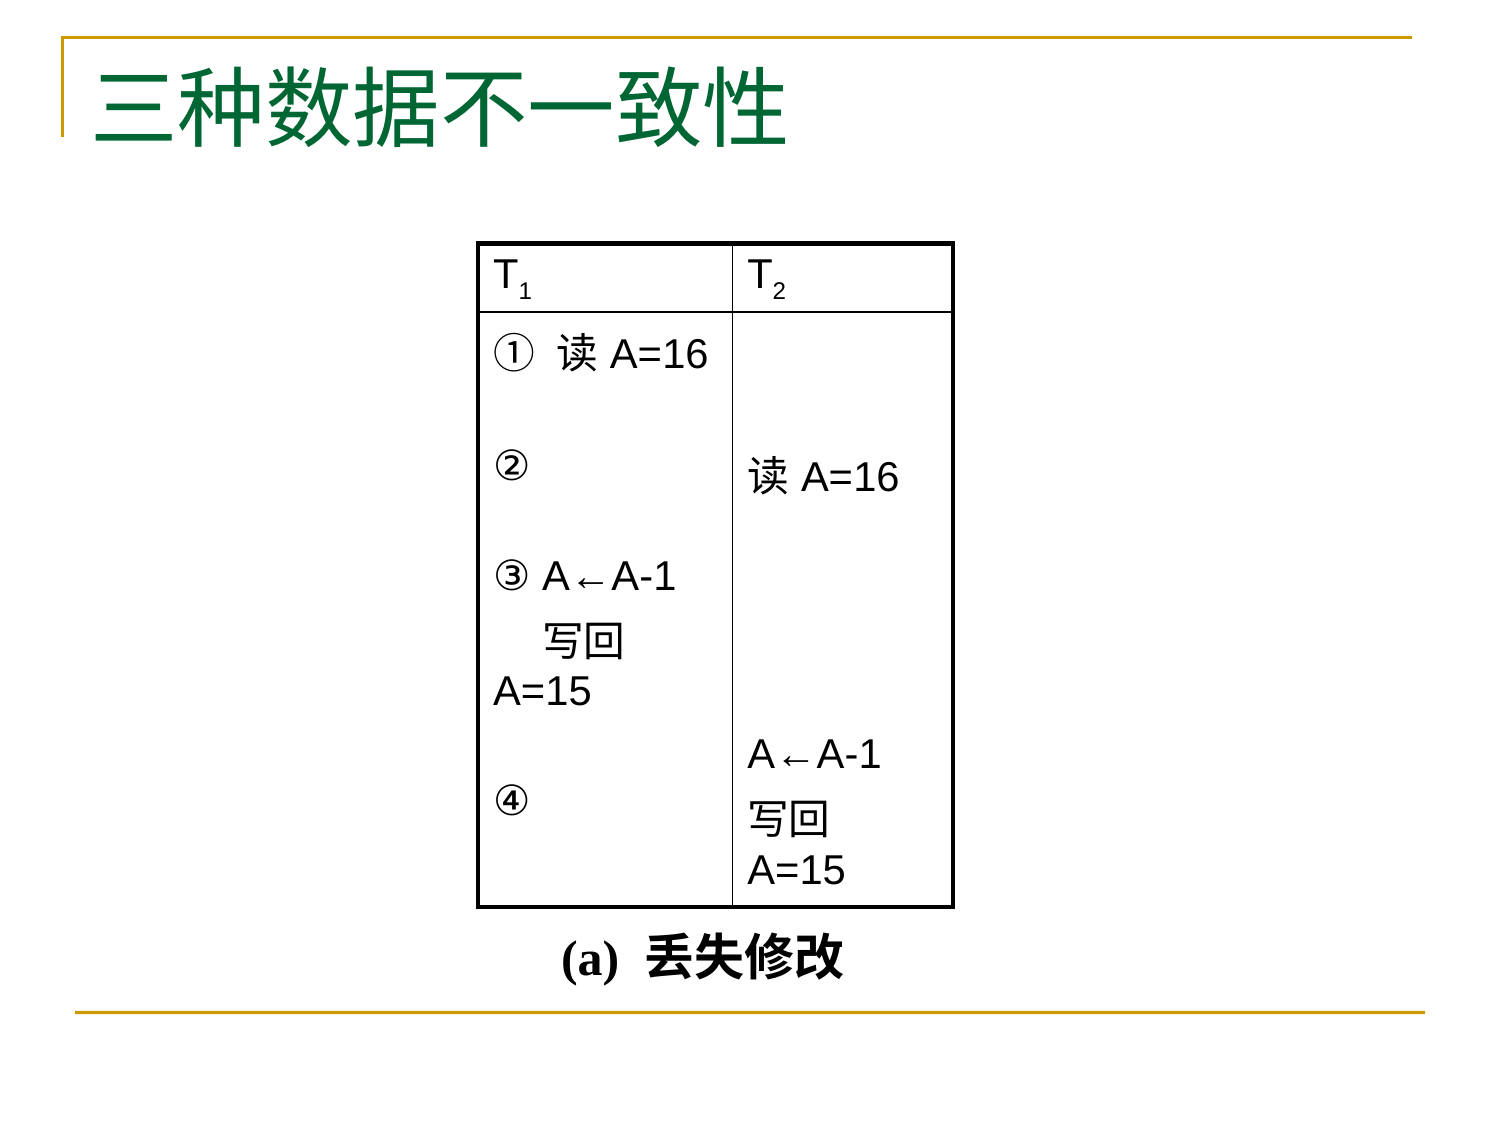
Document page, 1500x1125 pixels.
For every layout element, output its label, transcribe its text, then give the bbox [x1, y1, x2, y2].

text_box (a) 丢失修改 [490, 904, 916, 1005]
table_cell ① 读A=16 ② ③ A←A-1 写回A=15 ④ [480, 313, 732, 905]
table_cell 读A=16 A←A-1 写回A=15 [733, 313, 951, 905]
table_header T2 [733, 246, 951, 311]
title 三种数据不一致性 [75, 45, 1425, 233]
table_header T1 [480, 246, 732, 311]
